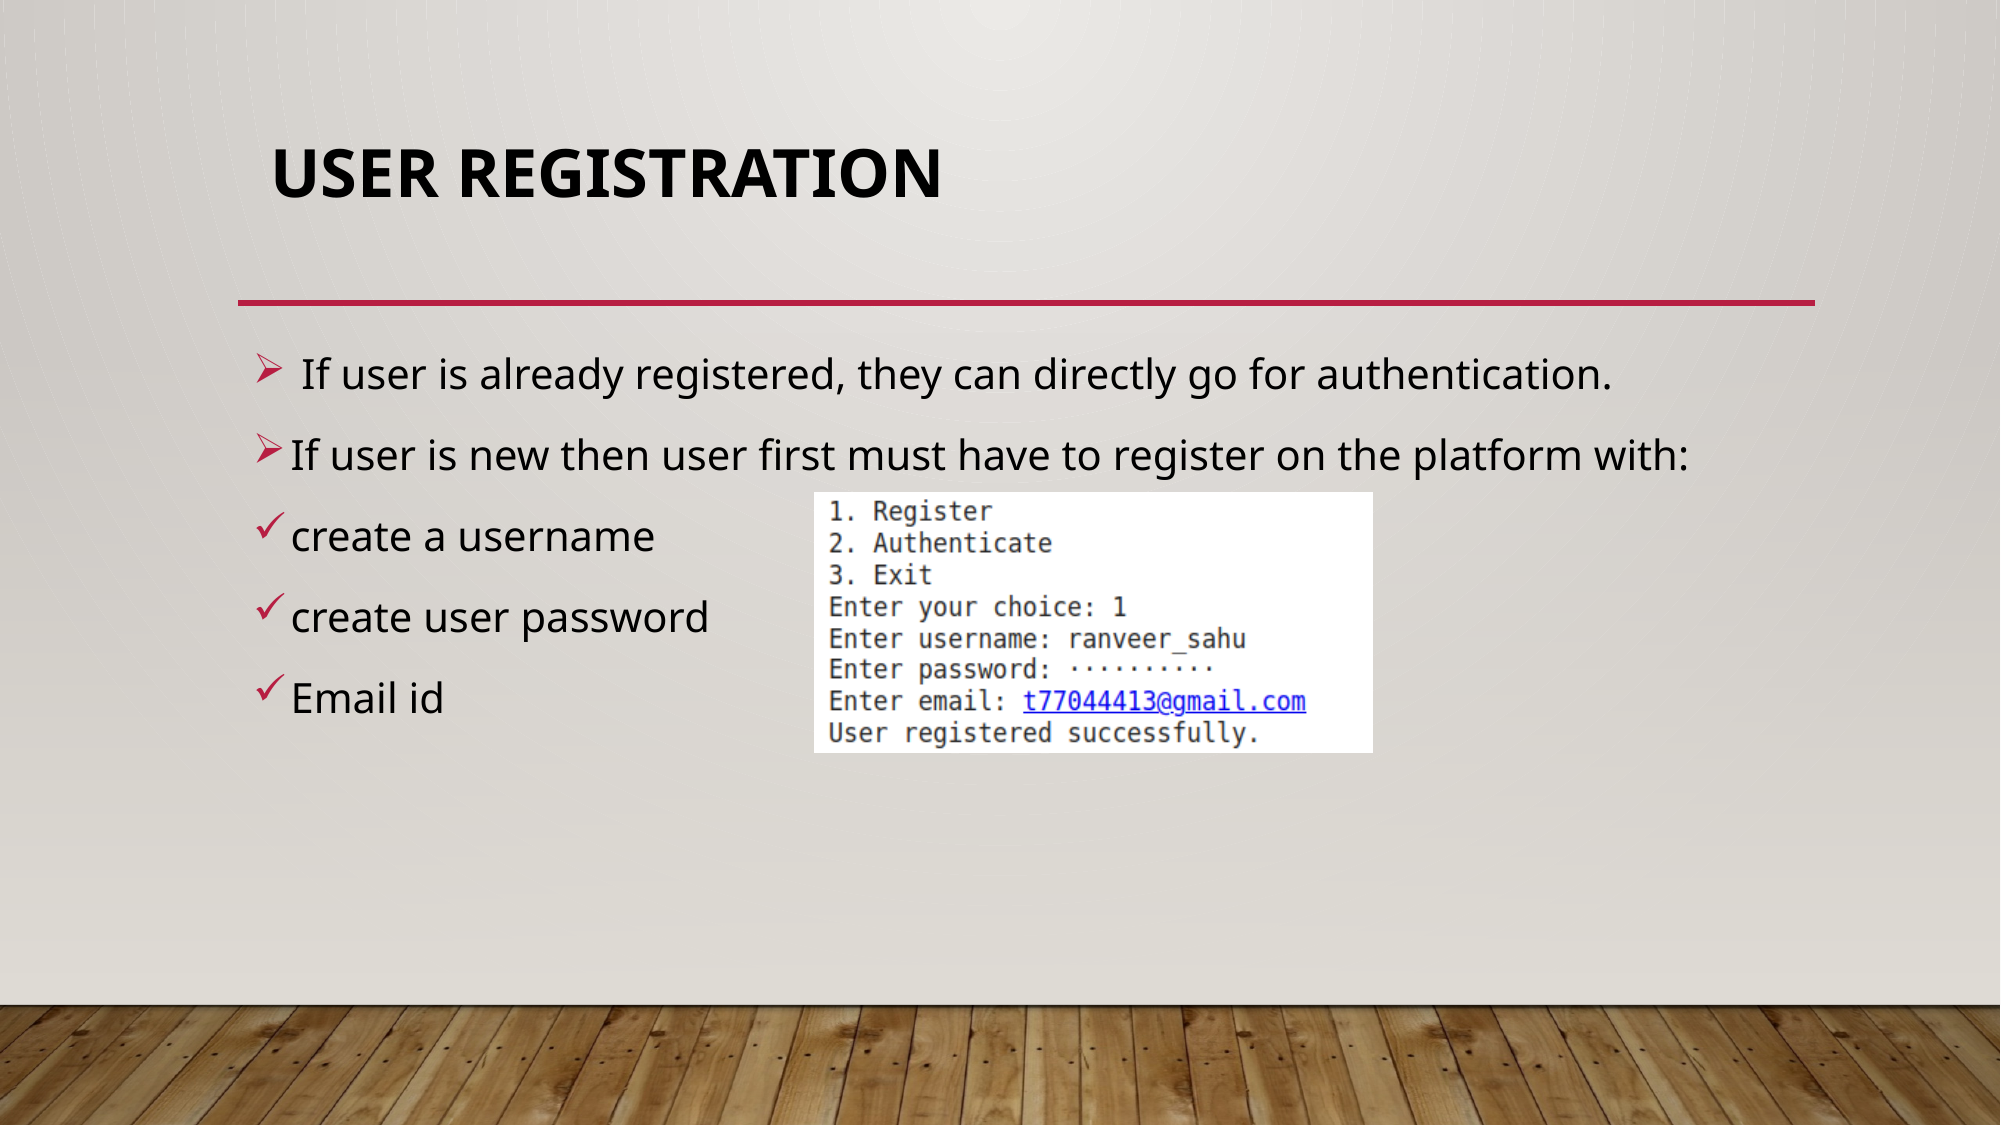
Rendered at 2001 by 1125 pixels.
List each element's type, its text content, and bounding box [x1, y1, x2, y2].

picture [814, 492, 1374, 753]
title user registration [238, 131, 1814, 305]
picture [0, 1005, 2000, 1125]
list If user is already registered, they can directly go for authentication. If user is new then user first must have to register on the platform with: create a username create user password Email id [238, 330, 1814, 897]
